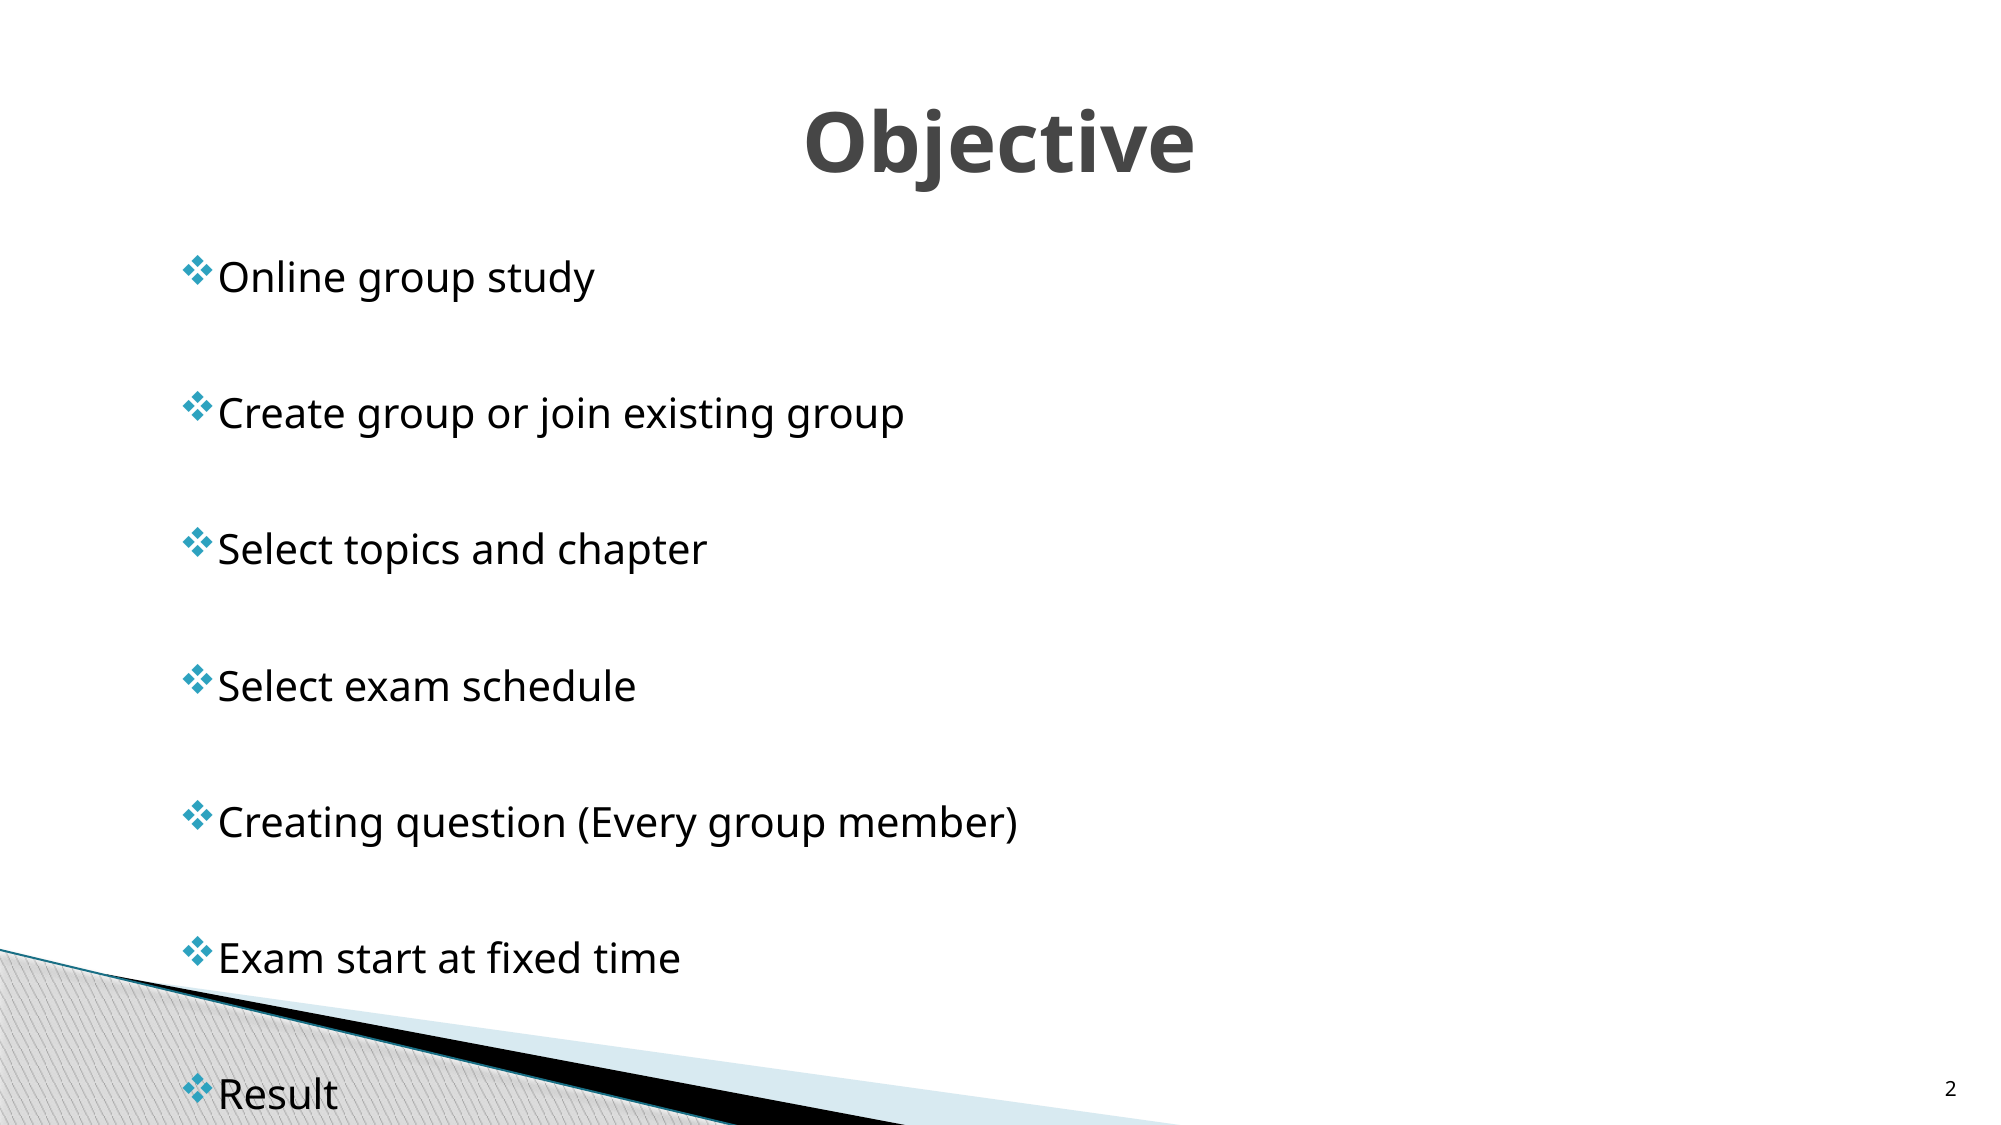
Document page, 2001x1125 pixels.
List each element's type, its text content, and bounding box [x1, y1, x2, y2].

list Online group study Create group or join existing group Select topics and chapter Select exam schedule Creating question (Every group member) Exam start at fixed time Result [99, 243, 1900, 986]
slide_number 2 [1891, 1051, 1972, 1112]
title Objective [99, 45, 1900, 233]
